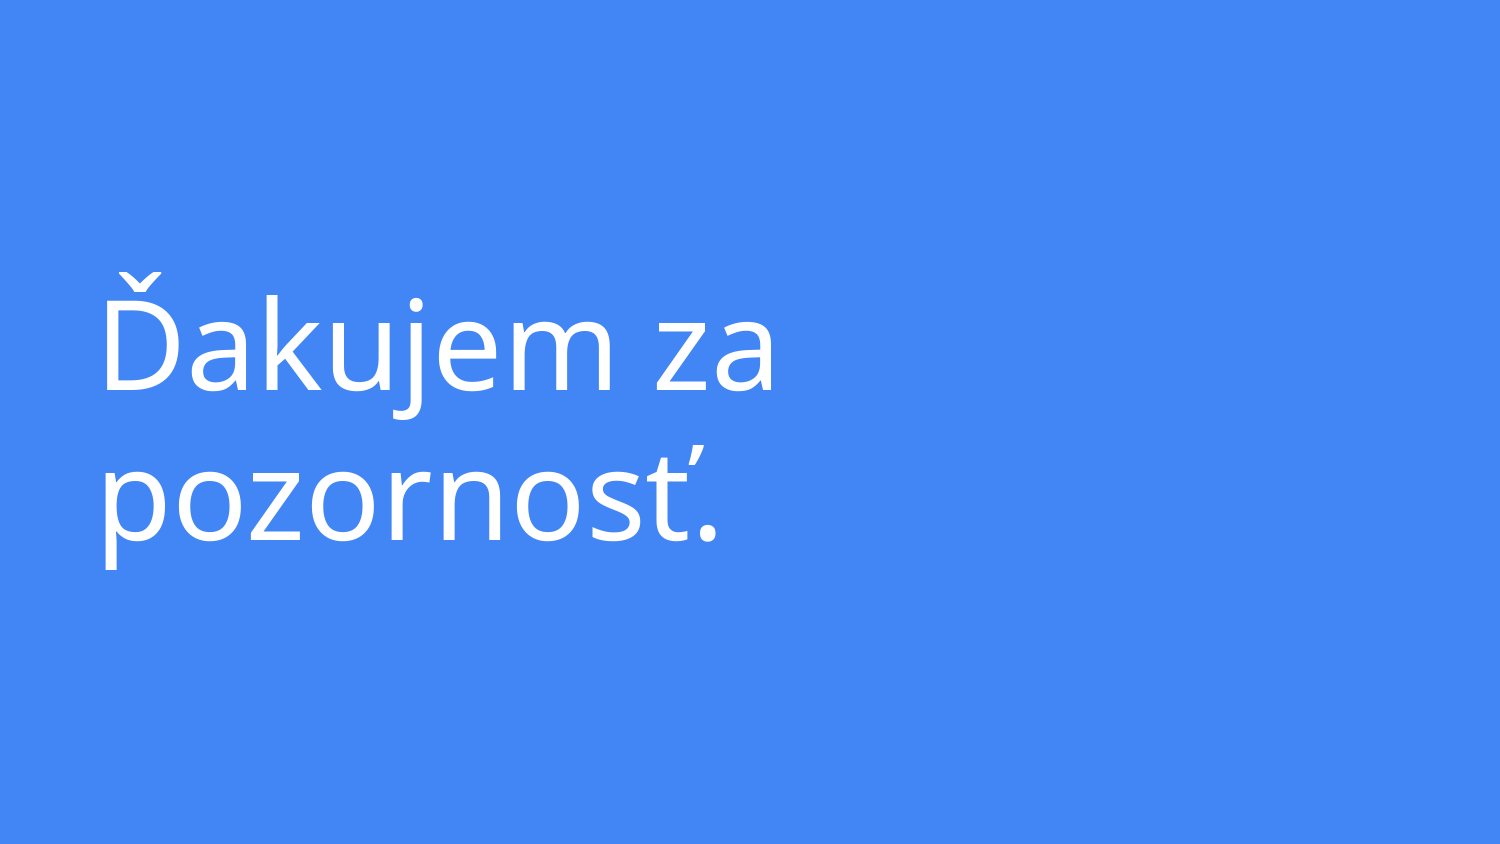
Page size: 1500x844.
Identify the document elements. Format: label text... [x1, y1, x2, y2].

title Ďakujem za pozornosť. [80, 80, 1102, 752]
